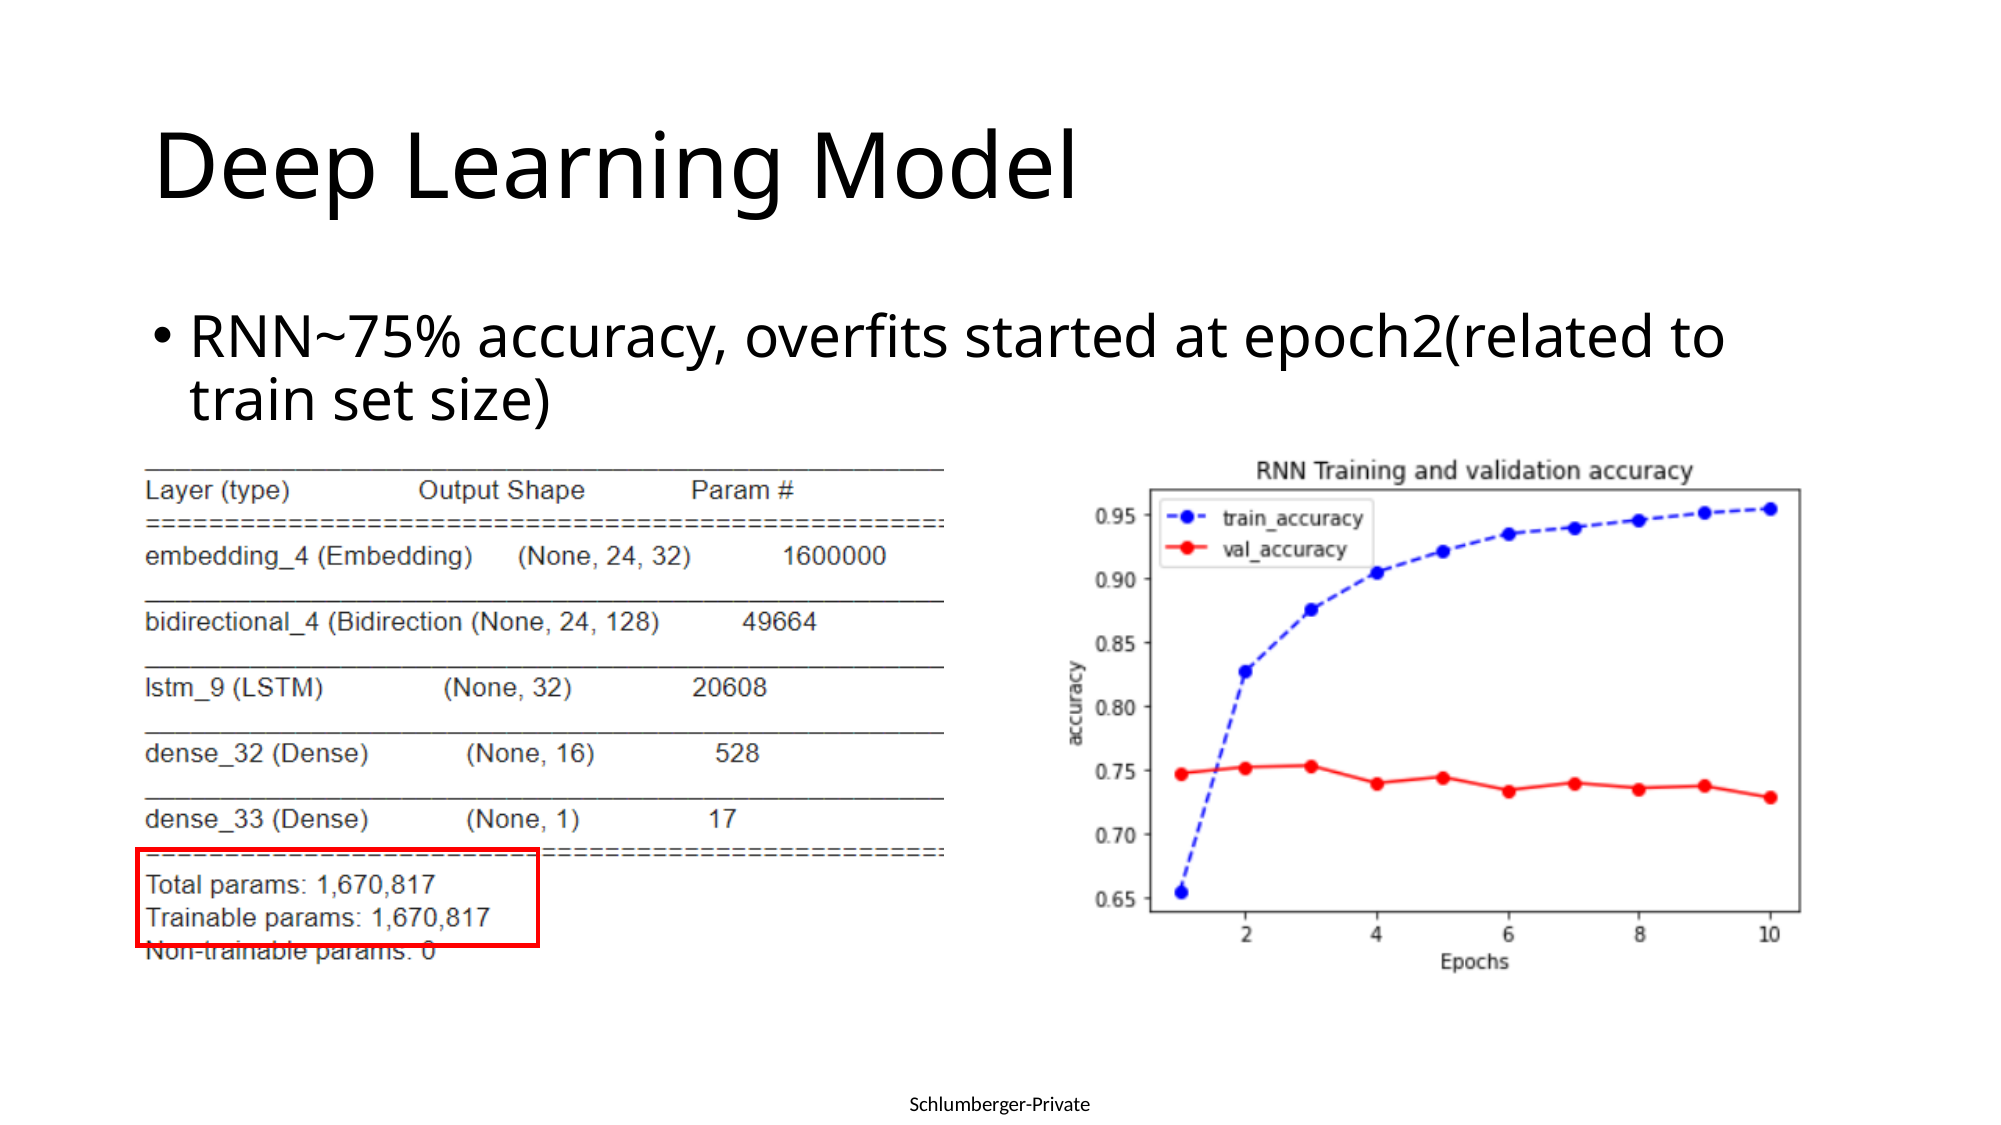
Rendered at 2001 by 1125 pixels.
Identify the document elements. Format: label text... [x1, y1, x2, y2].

title Deep Learning Model [137, 59, 1863, 278]
picture [137, 457, 944, 980]
list RNN~75% accuracy, overfits started at epoch2(related to train set size) [137, 299, 1863, 1014]
picture [1056, 448, 1847, 980]
